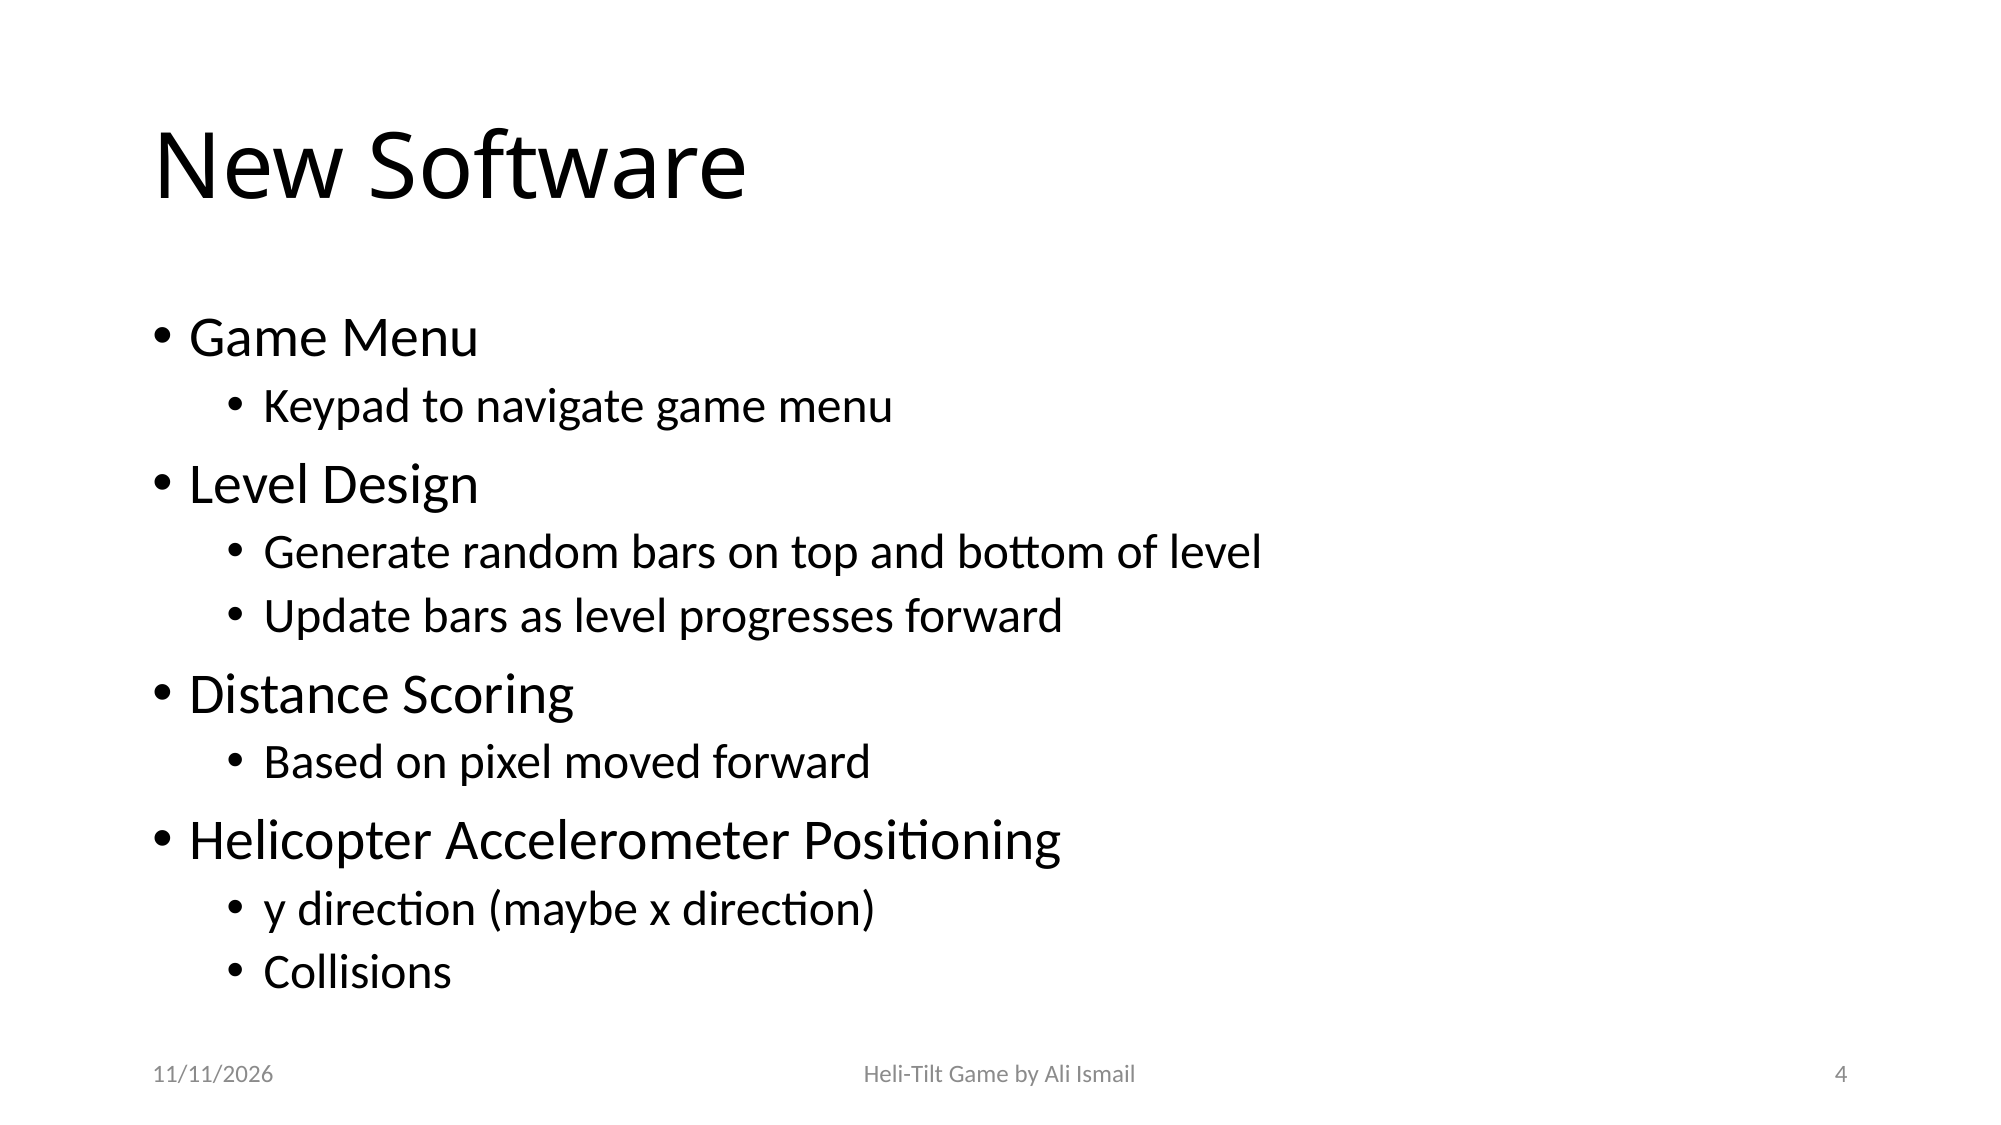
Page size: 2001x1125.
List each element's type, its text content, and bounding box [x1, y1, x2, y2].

list Game Menu Keypad to navigate game menu Level Design Generate random bars on top and bottom of level Update bars as level progresses forward Distance Scoring Based on pixel moved forward Helicopter Accelerometer Positioning y direction (maybe x direction) Collisions [137, 299, 1863, 1014]
footer Heli-Tilt Game by Ali Ismail [662, 1042, 1338, 1103]
title New Software [137, 59, 1863, 278]
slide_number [137, 1042, 588, 1103]
slide_number 4 [1412, 1042, 1863, 1103]
